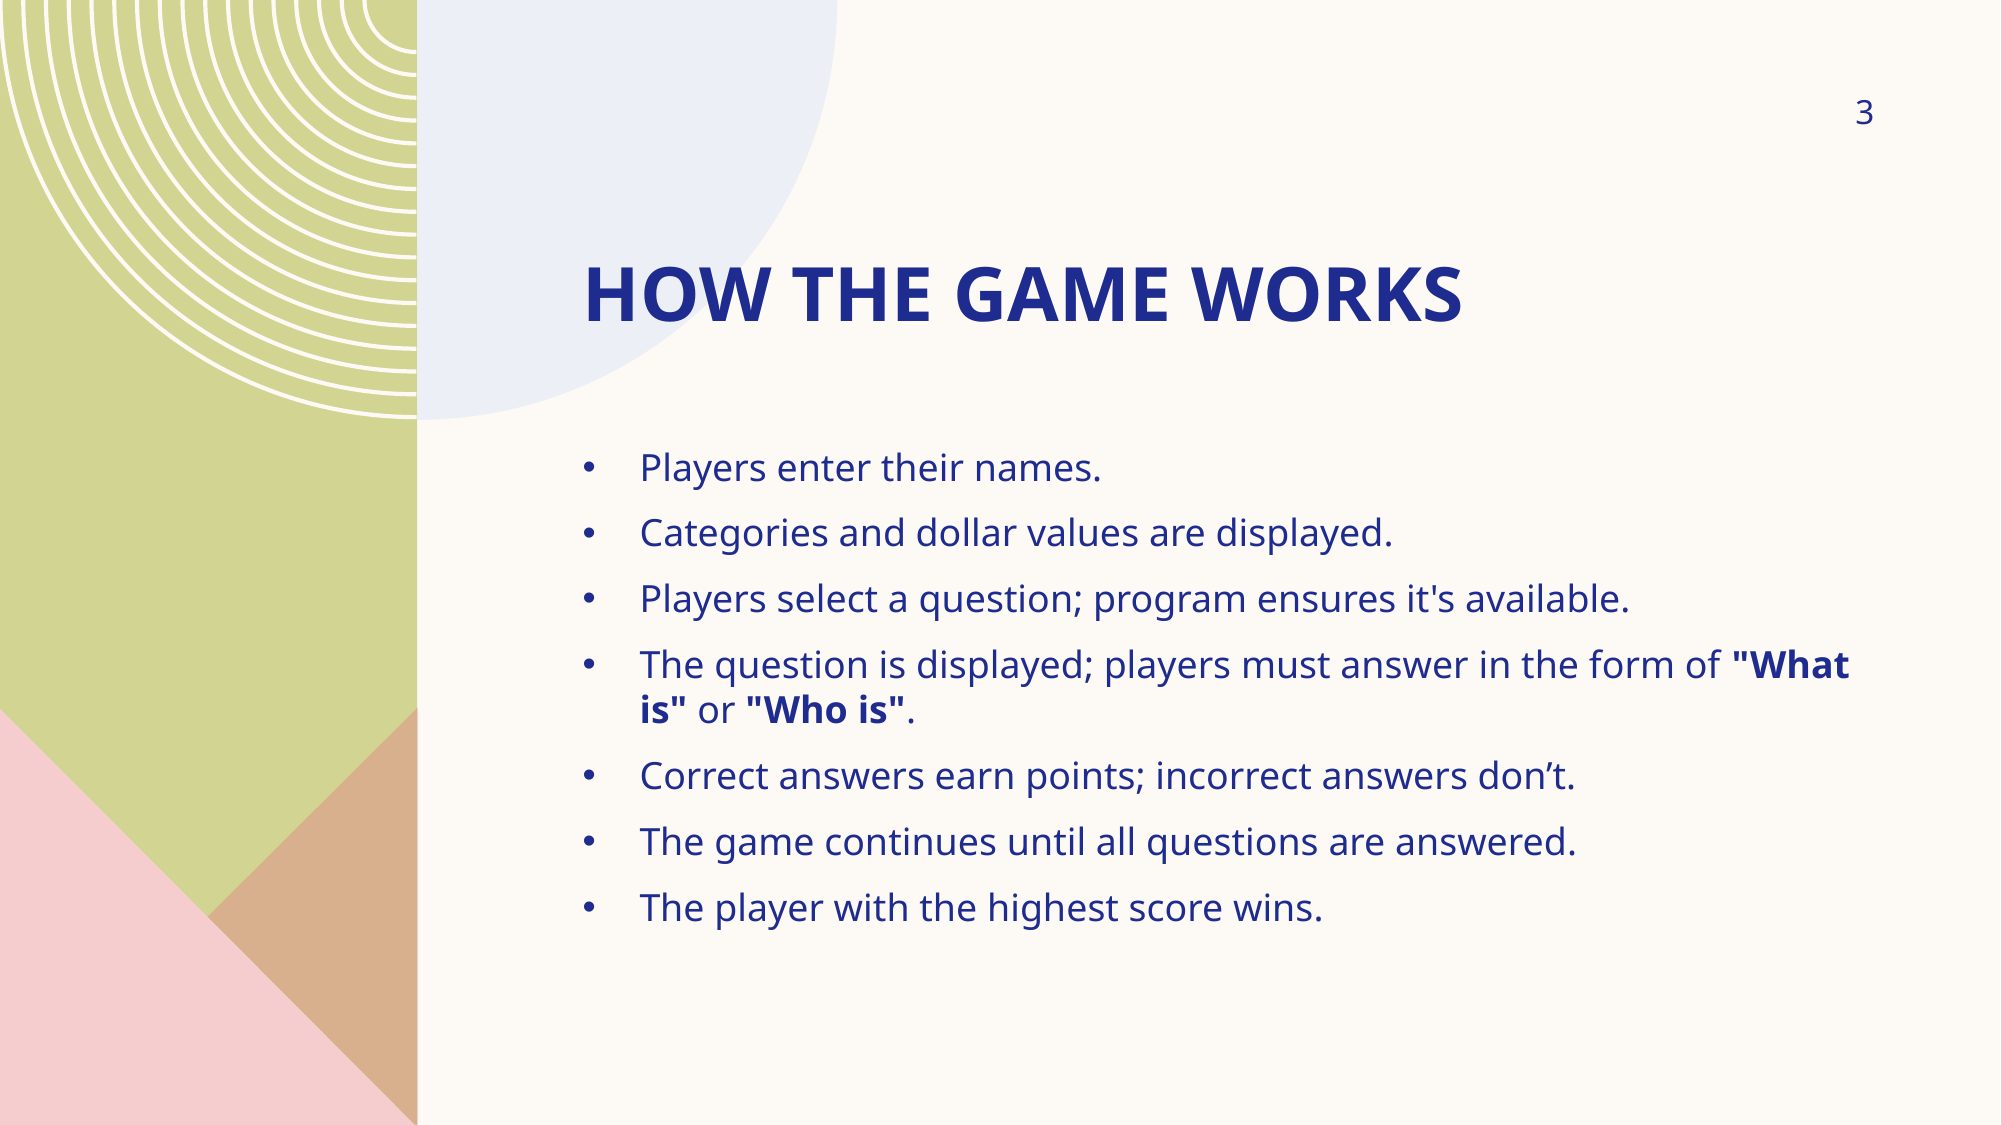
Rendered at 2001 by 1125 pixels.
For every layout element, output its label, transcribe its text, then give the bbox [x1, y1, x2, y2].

slide_number 3 [1699, 75, 1875, 153]
title How the Game Works [567, 173, 1875, 337]
list Players enter their names. Categories and dollar values are displayed. Players select a question; program ensures it's available. The question is displayed; players must answer in the form of "What is" or "Who is". Correct answers earn points; incorrect answers don’t. The game continues until all questions are answered. The player with the highest score wins. [567, 377, 1875, 1029]
